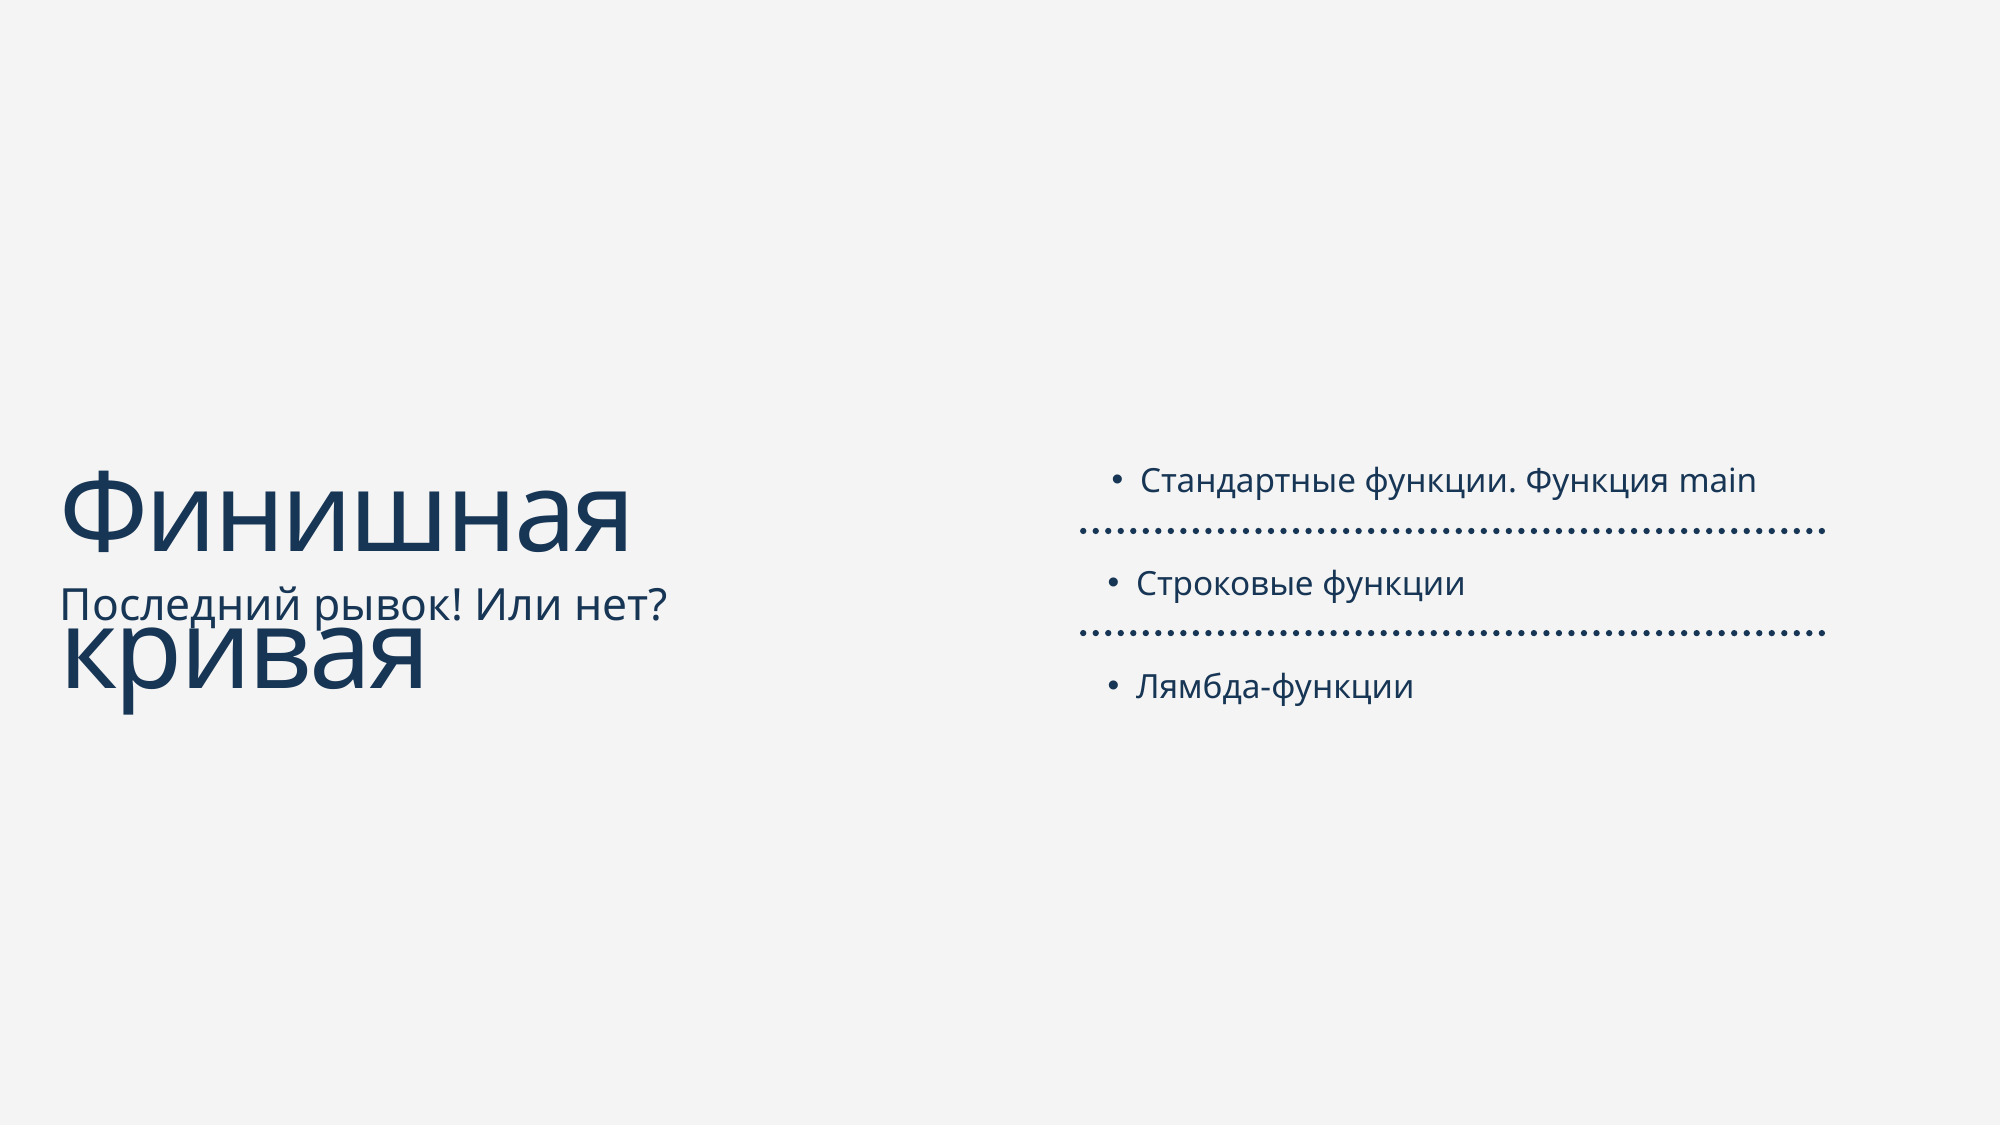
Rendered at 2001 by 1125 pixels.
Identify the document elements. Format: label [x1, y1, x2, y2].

text_box [1079, 452, 1827, 701]
text_box [59, 436, 961, 627]
